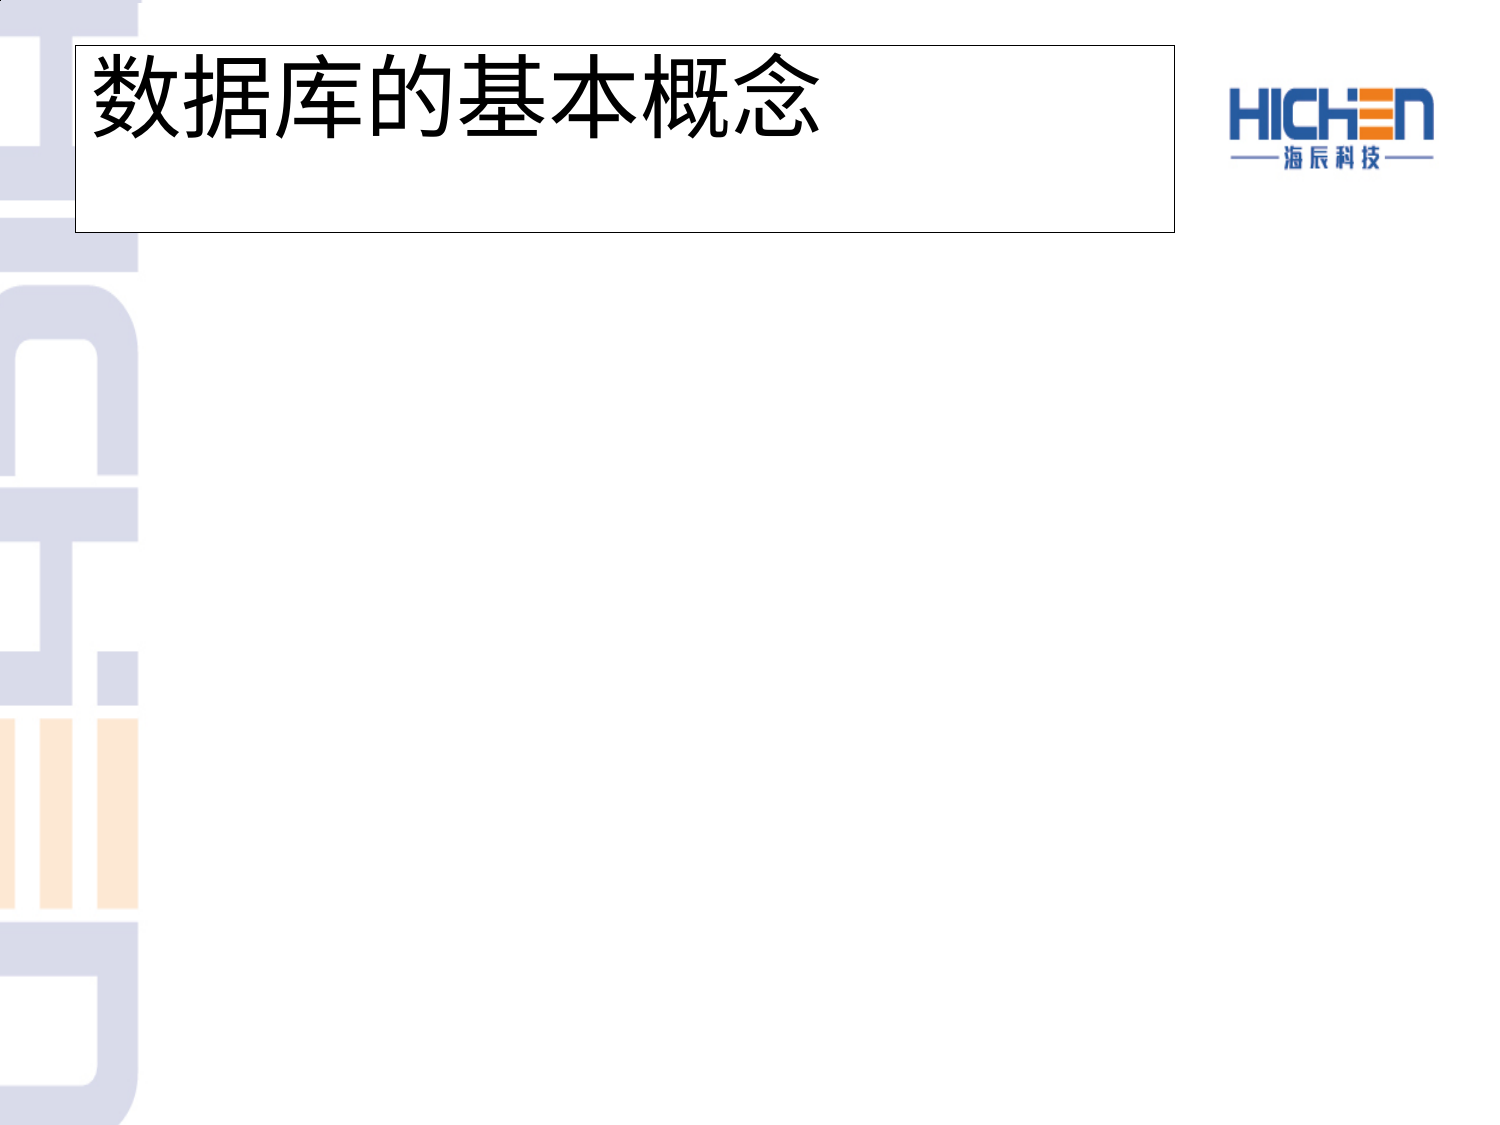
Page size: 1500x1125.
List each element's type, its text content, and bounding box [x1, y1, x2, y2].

picture [0, 0, 1500, 1125]
title 数据库的基本概念 [75, 45, 1175, 233]
